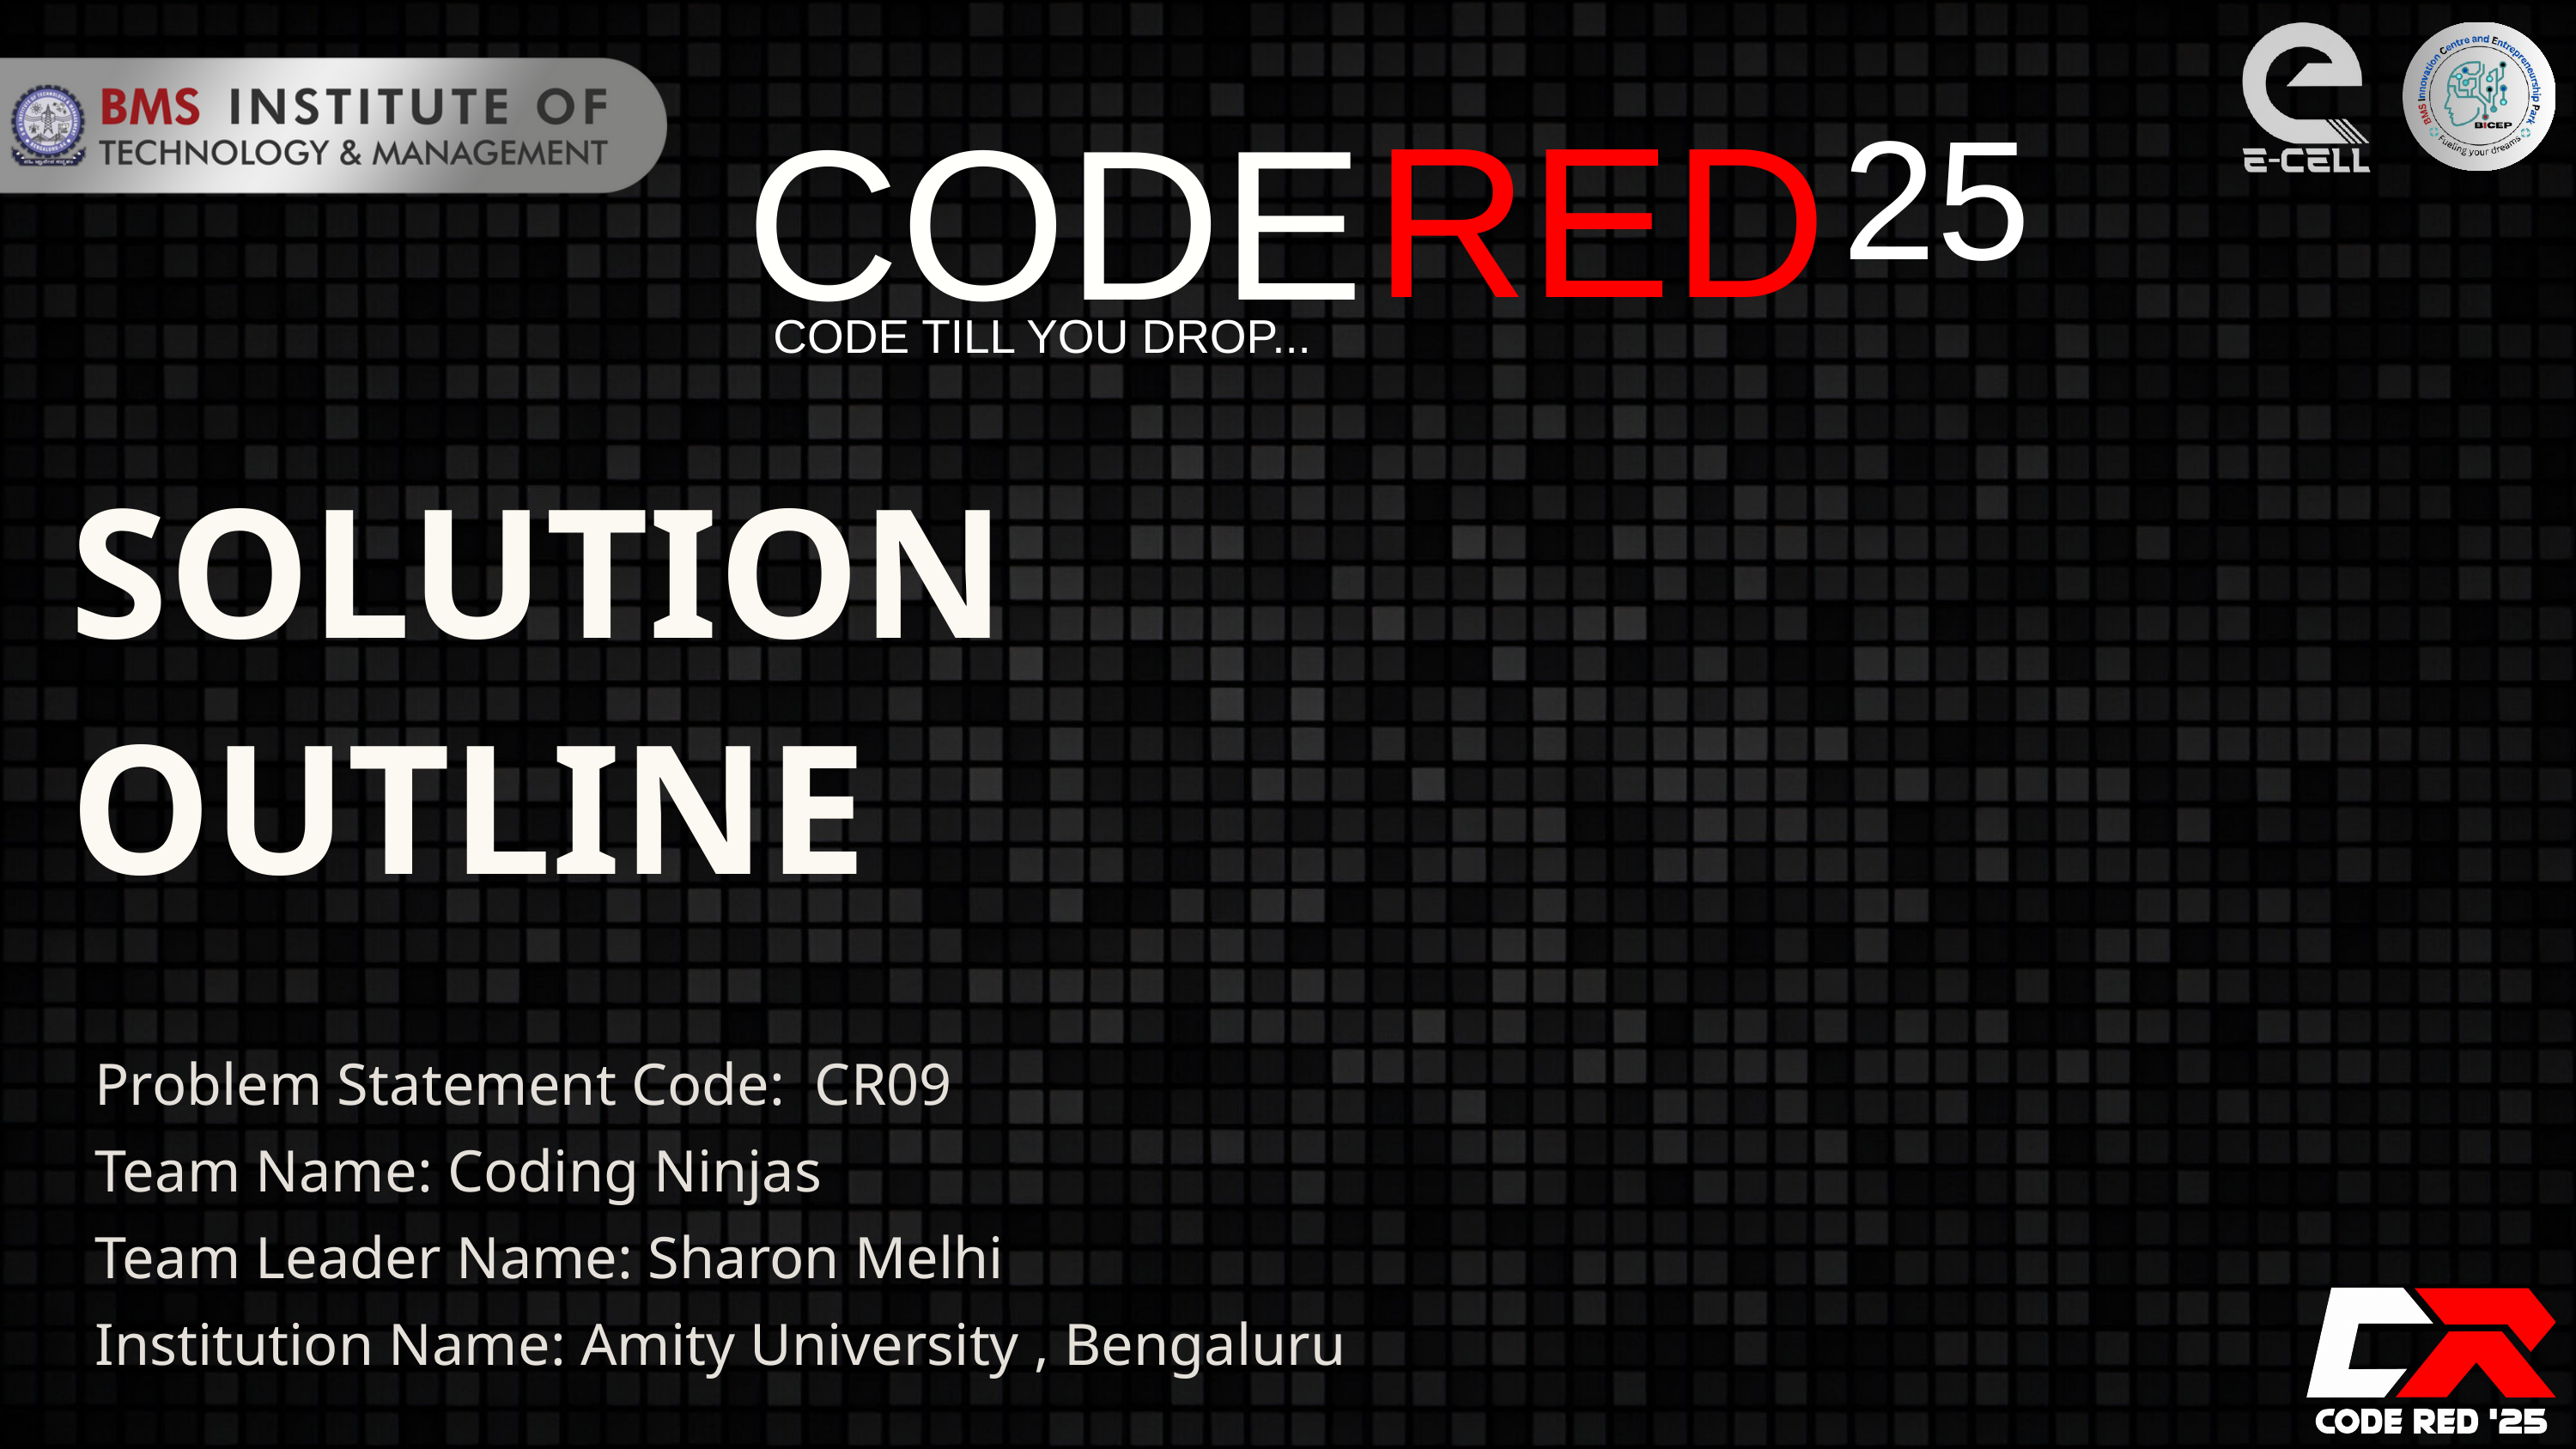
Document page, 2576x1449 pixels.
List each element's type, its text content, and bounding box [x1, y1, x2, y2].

text_box [2232, 16, 2380, 177]
text_box Team Leader Name: Sharon Melhi [94, 1194, 1703, 1281]
text_box 25 [1743, 9, 2129, 294]
text_box CODE TILL YOU DROP... [743, 227, 1342, 363]
text_box Institution Name: Amity University , Bengaluru [94, 1281, 1744, 1378]
text_box CODE [1342, 340, 1382, 343]
text_box [2306, 1288, 2556, 1434]
text_box [0, 41, 683, 210]
text_box CODE [729, 0, 1315, 343]
text_box [0, 0, 2576, 1449]
text_box Problem Statement Code: CR09 [94, 1021, 1559, 1118]
text_box SOLUTION OUTLINE [70, 438, 1678, 911]
text_box Team Name: Coding Ninjas [94, 1118, 1475, 1194]
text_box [2402, 0, 2556, 172]
text_box RED [1315, 0, 1886, 340]
